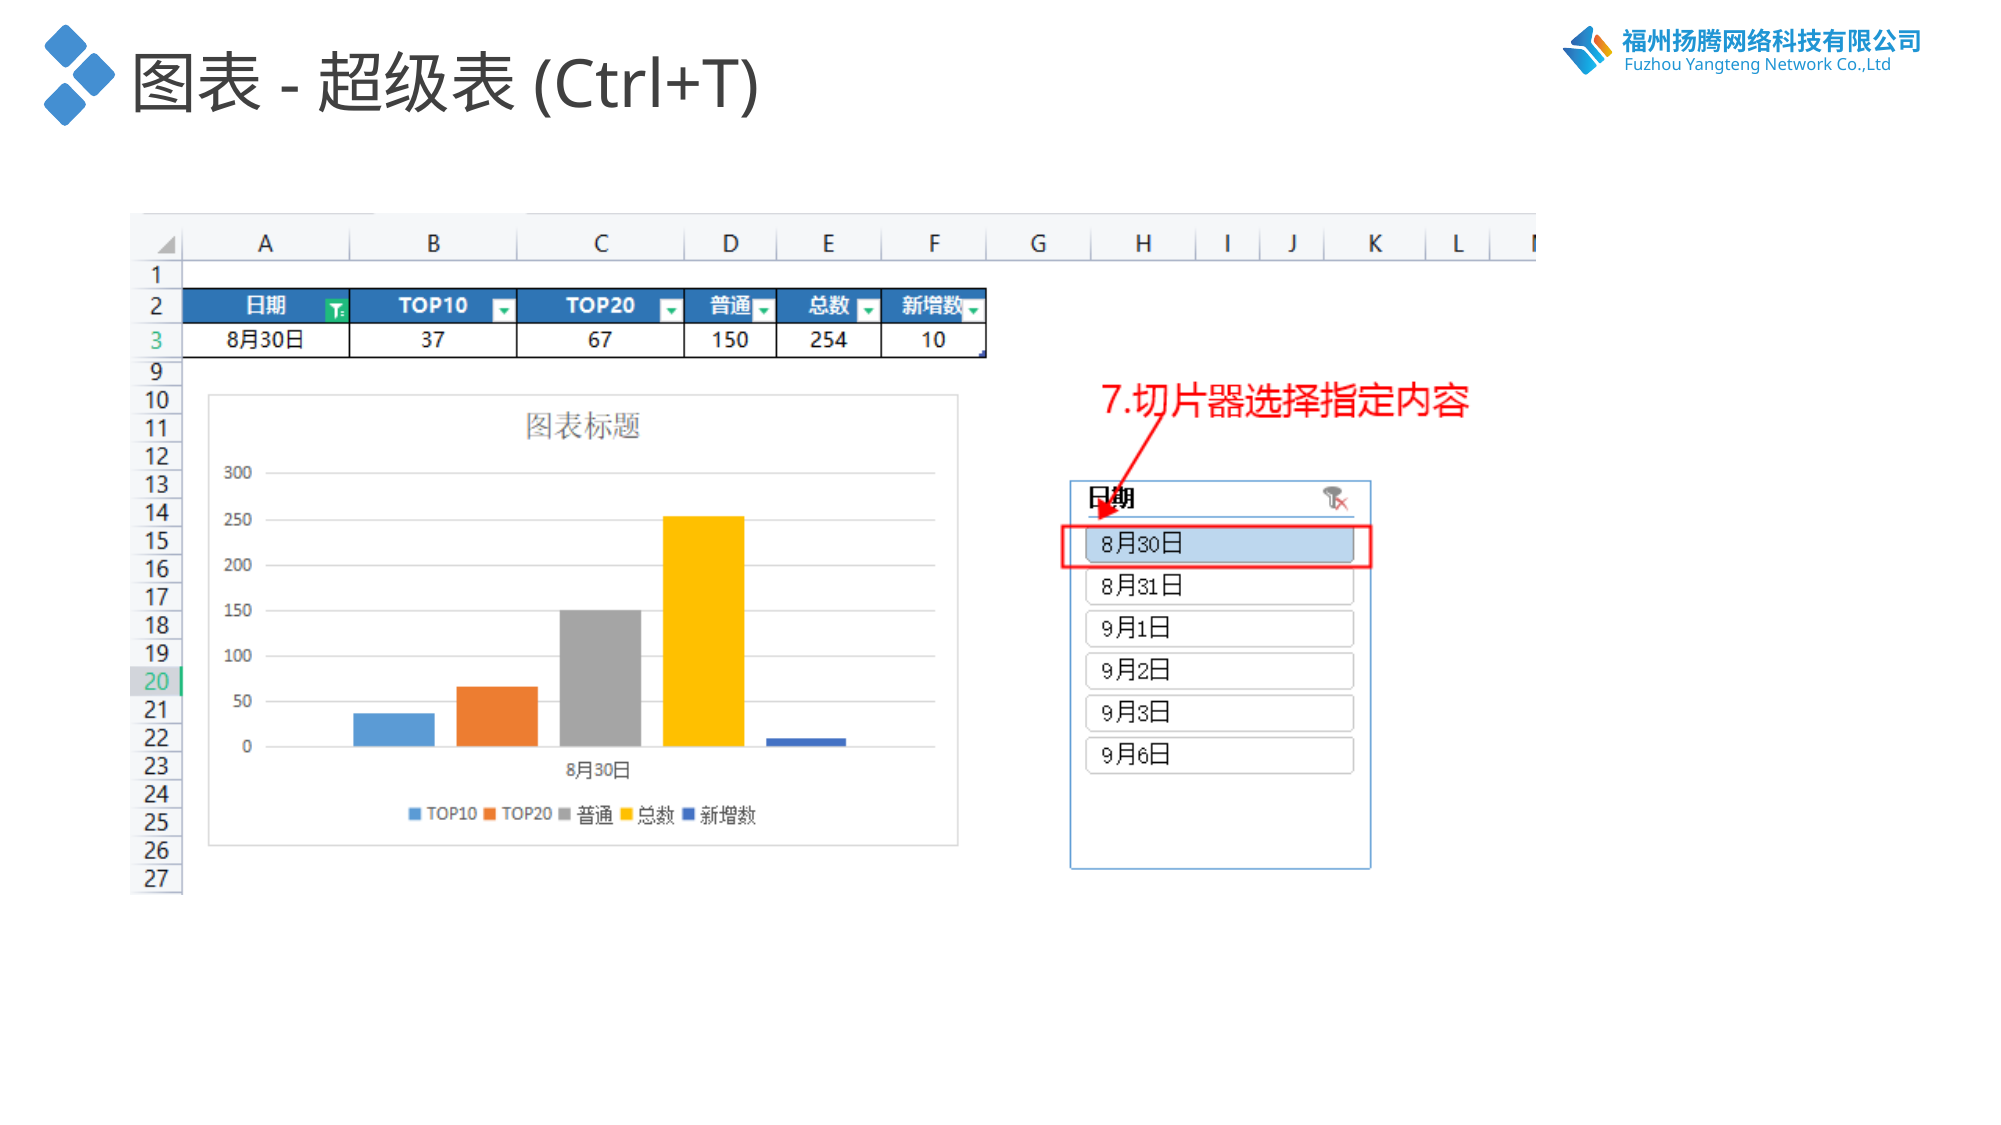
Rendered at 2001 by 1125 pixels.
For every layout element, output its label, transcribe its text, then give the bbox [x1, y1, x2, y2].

text_box [43, 82, 86, 126]
text_box [44, 24, 87, 68]
picture [130, 213, 1536, 895]
picture [1560, 23, 1615, 78]
text_box [72, 53, 115, 97]
text_box 图表-超级表(Ctrl+T) [115, 33, 783, 116]
